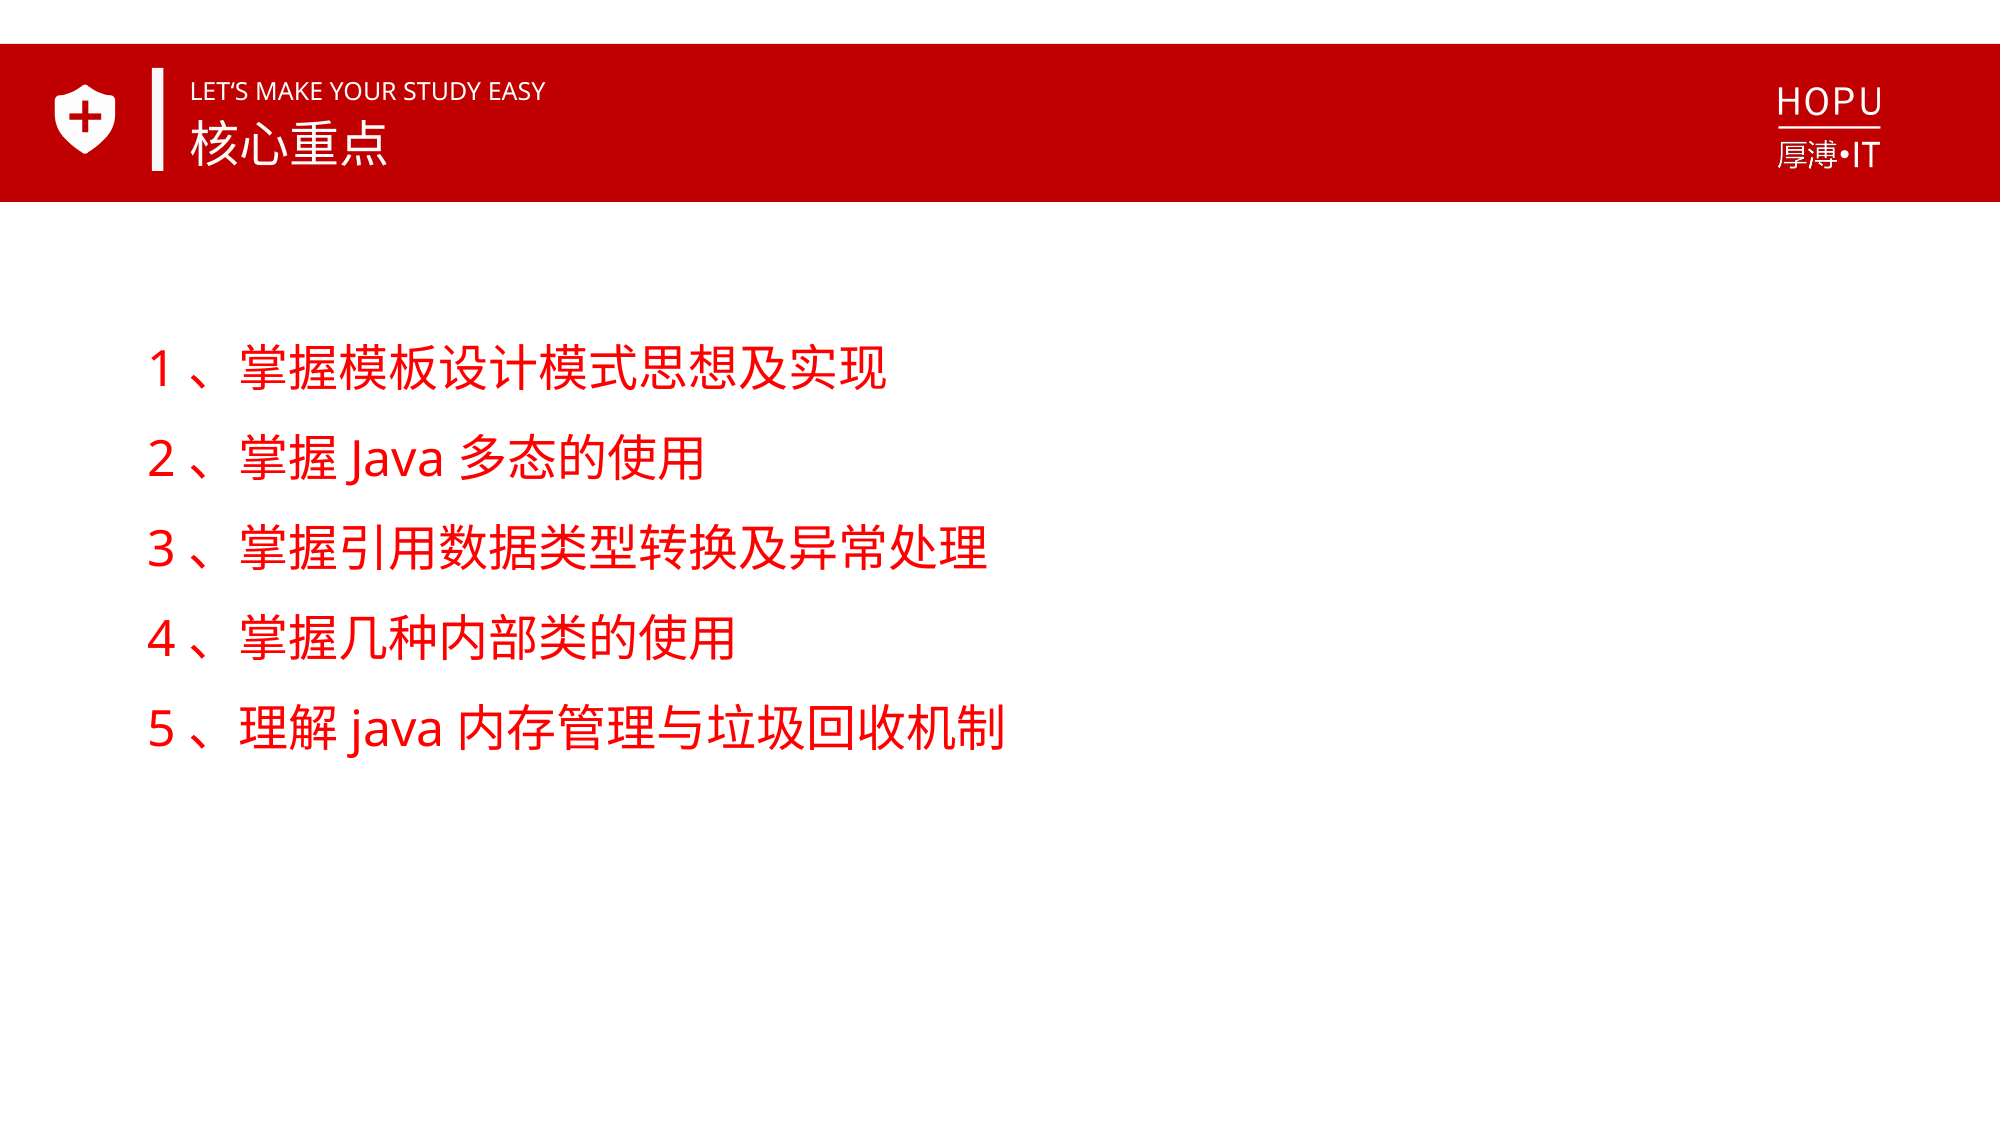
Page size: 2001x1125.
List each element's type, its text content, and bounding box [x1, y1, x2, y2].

picture [1776, 75, 1882, 181]
text_box 核心重点 [307, 117, 1326, 180]
text_box LET‘S MAKE YOUR STUDY EASY [307, 67, 893, 113]
picture [0, 0, 307, 244]
text_box [307, 43, 2000, 203]
text_box 1、掌握模板设计模式思想及实现 2、掌握Java多态的使用 3、掌握引用数据类型转换及异常处理 4、掌握几种内部类的使用 5、理解java内存管理与垃圾回收机制 [132, 299, 1734, 765]
